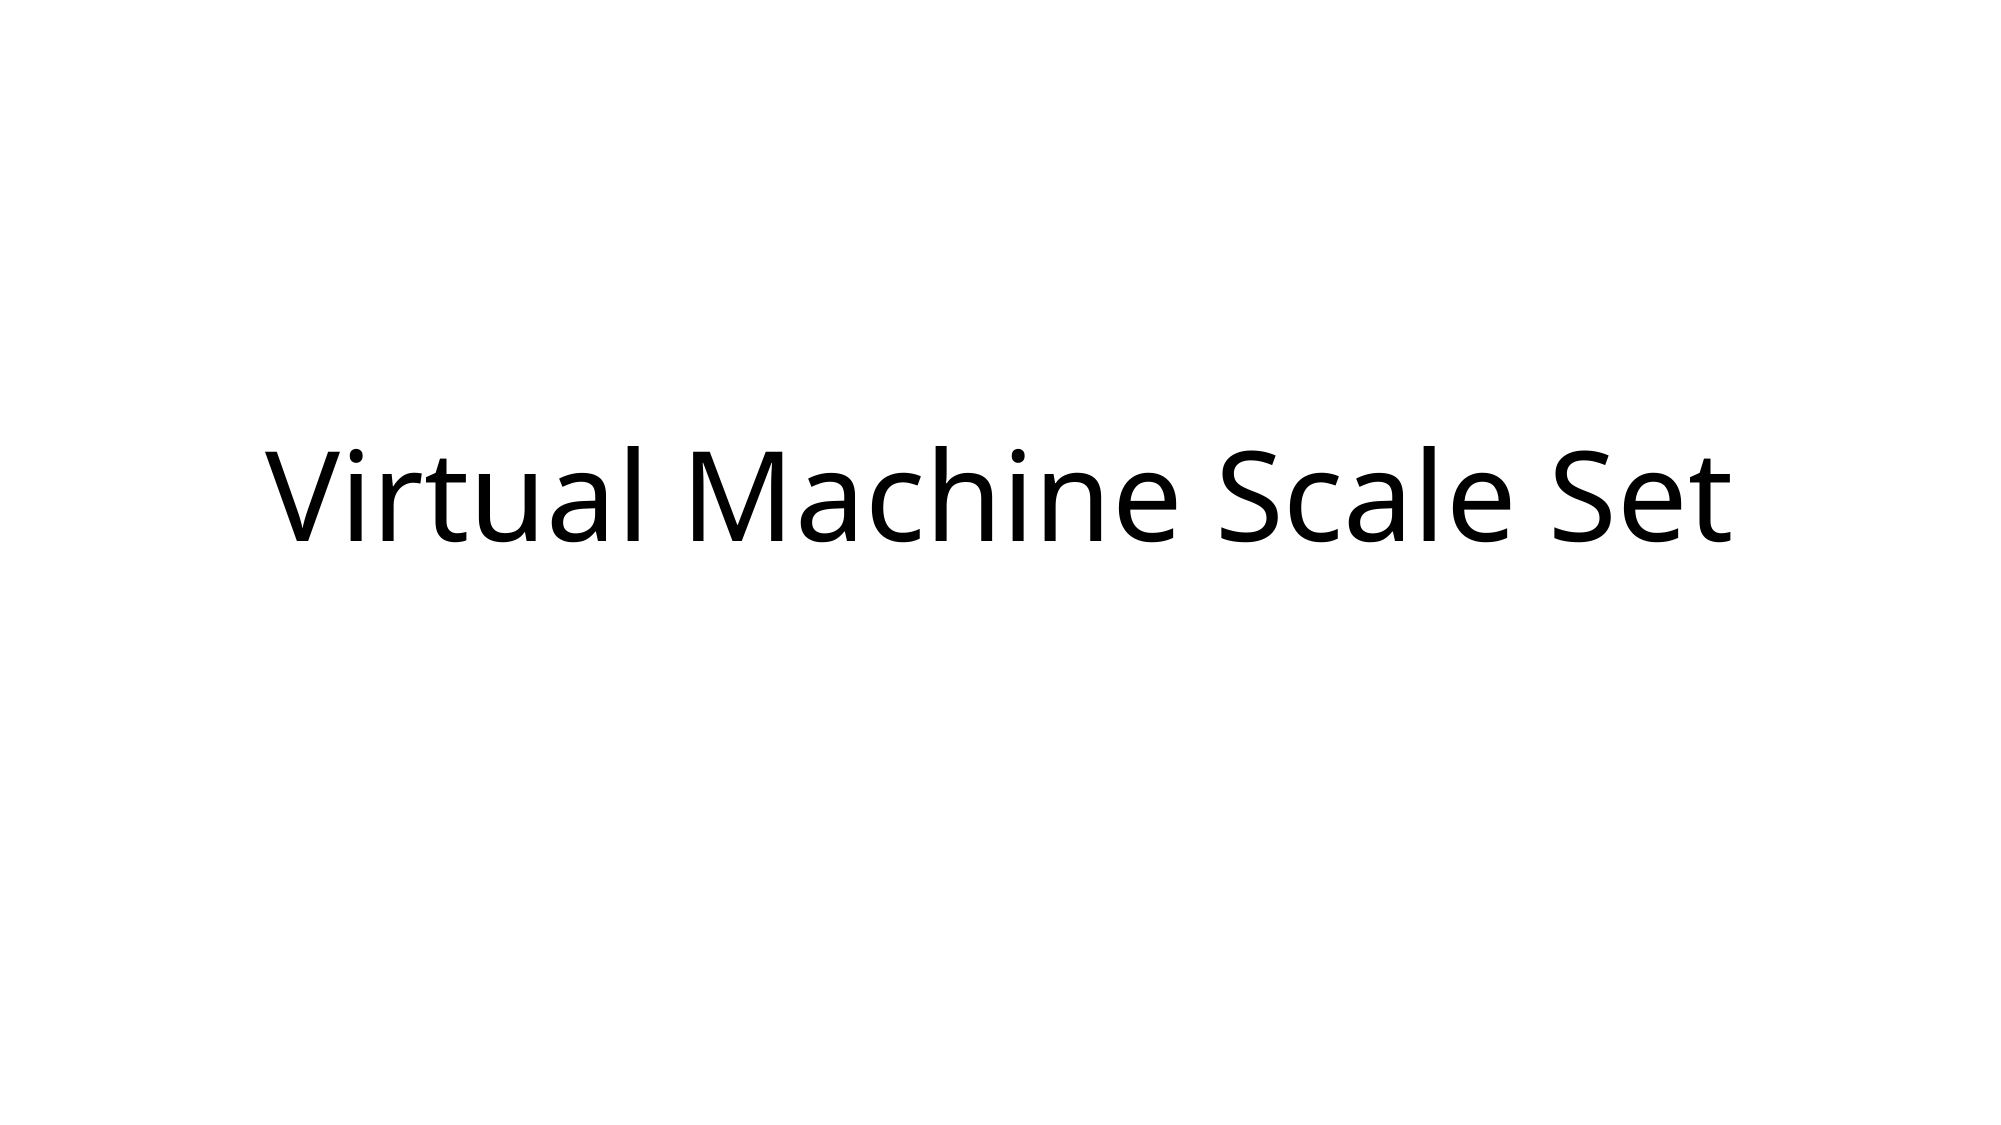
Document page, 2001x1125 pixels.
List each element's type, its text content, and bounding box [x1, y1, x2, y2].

title Virtual Machine Scale Set [249, 184, 1750, 576]
